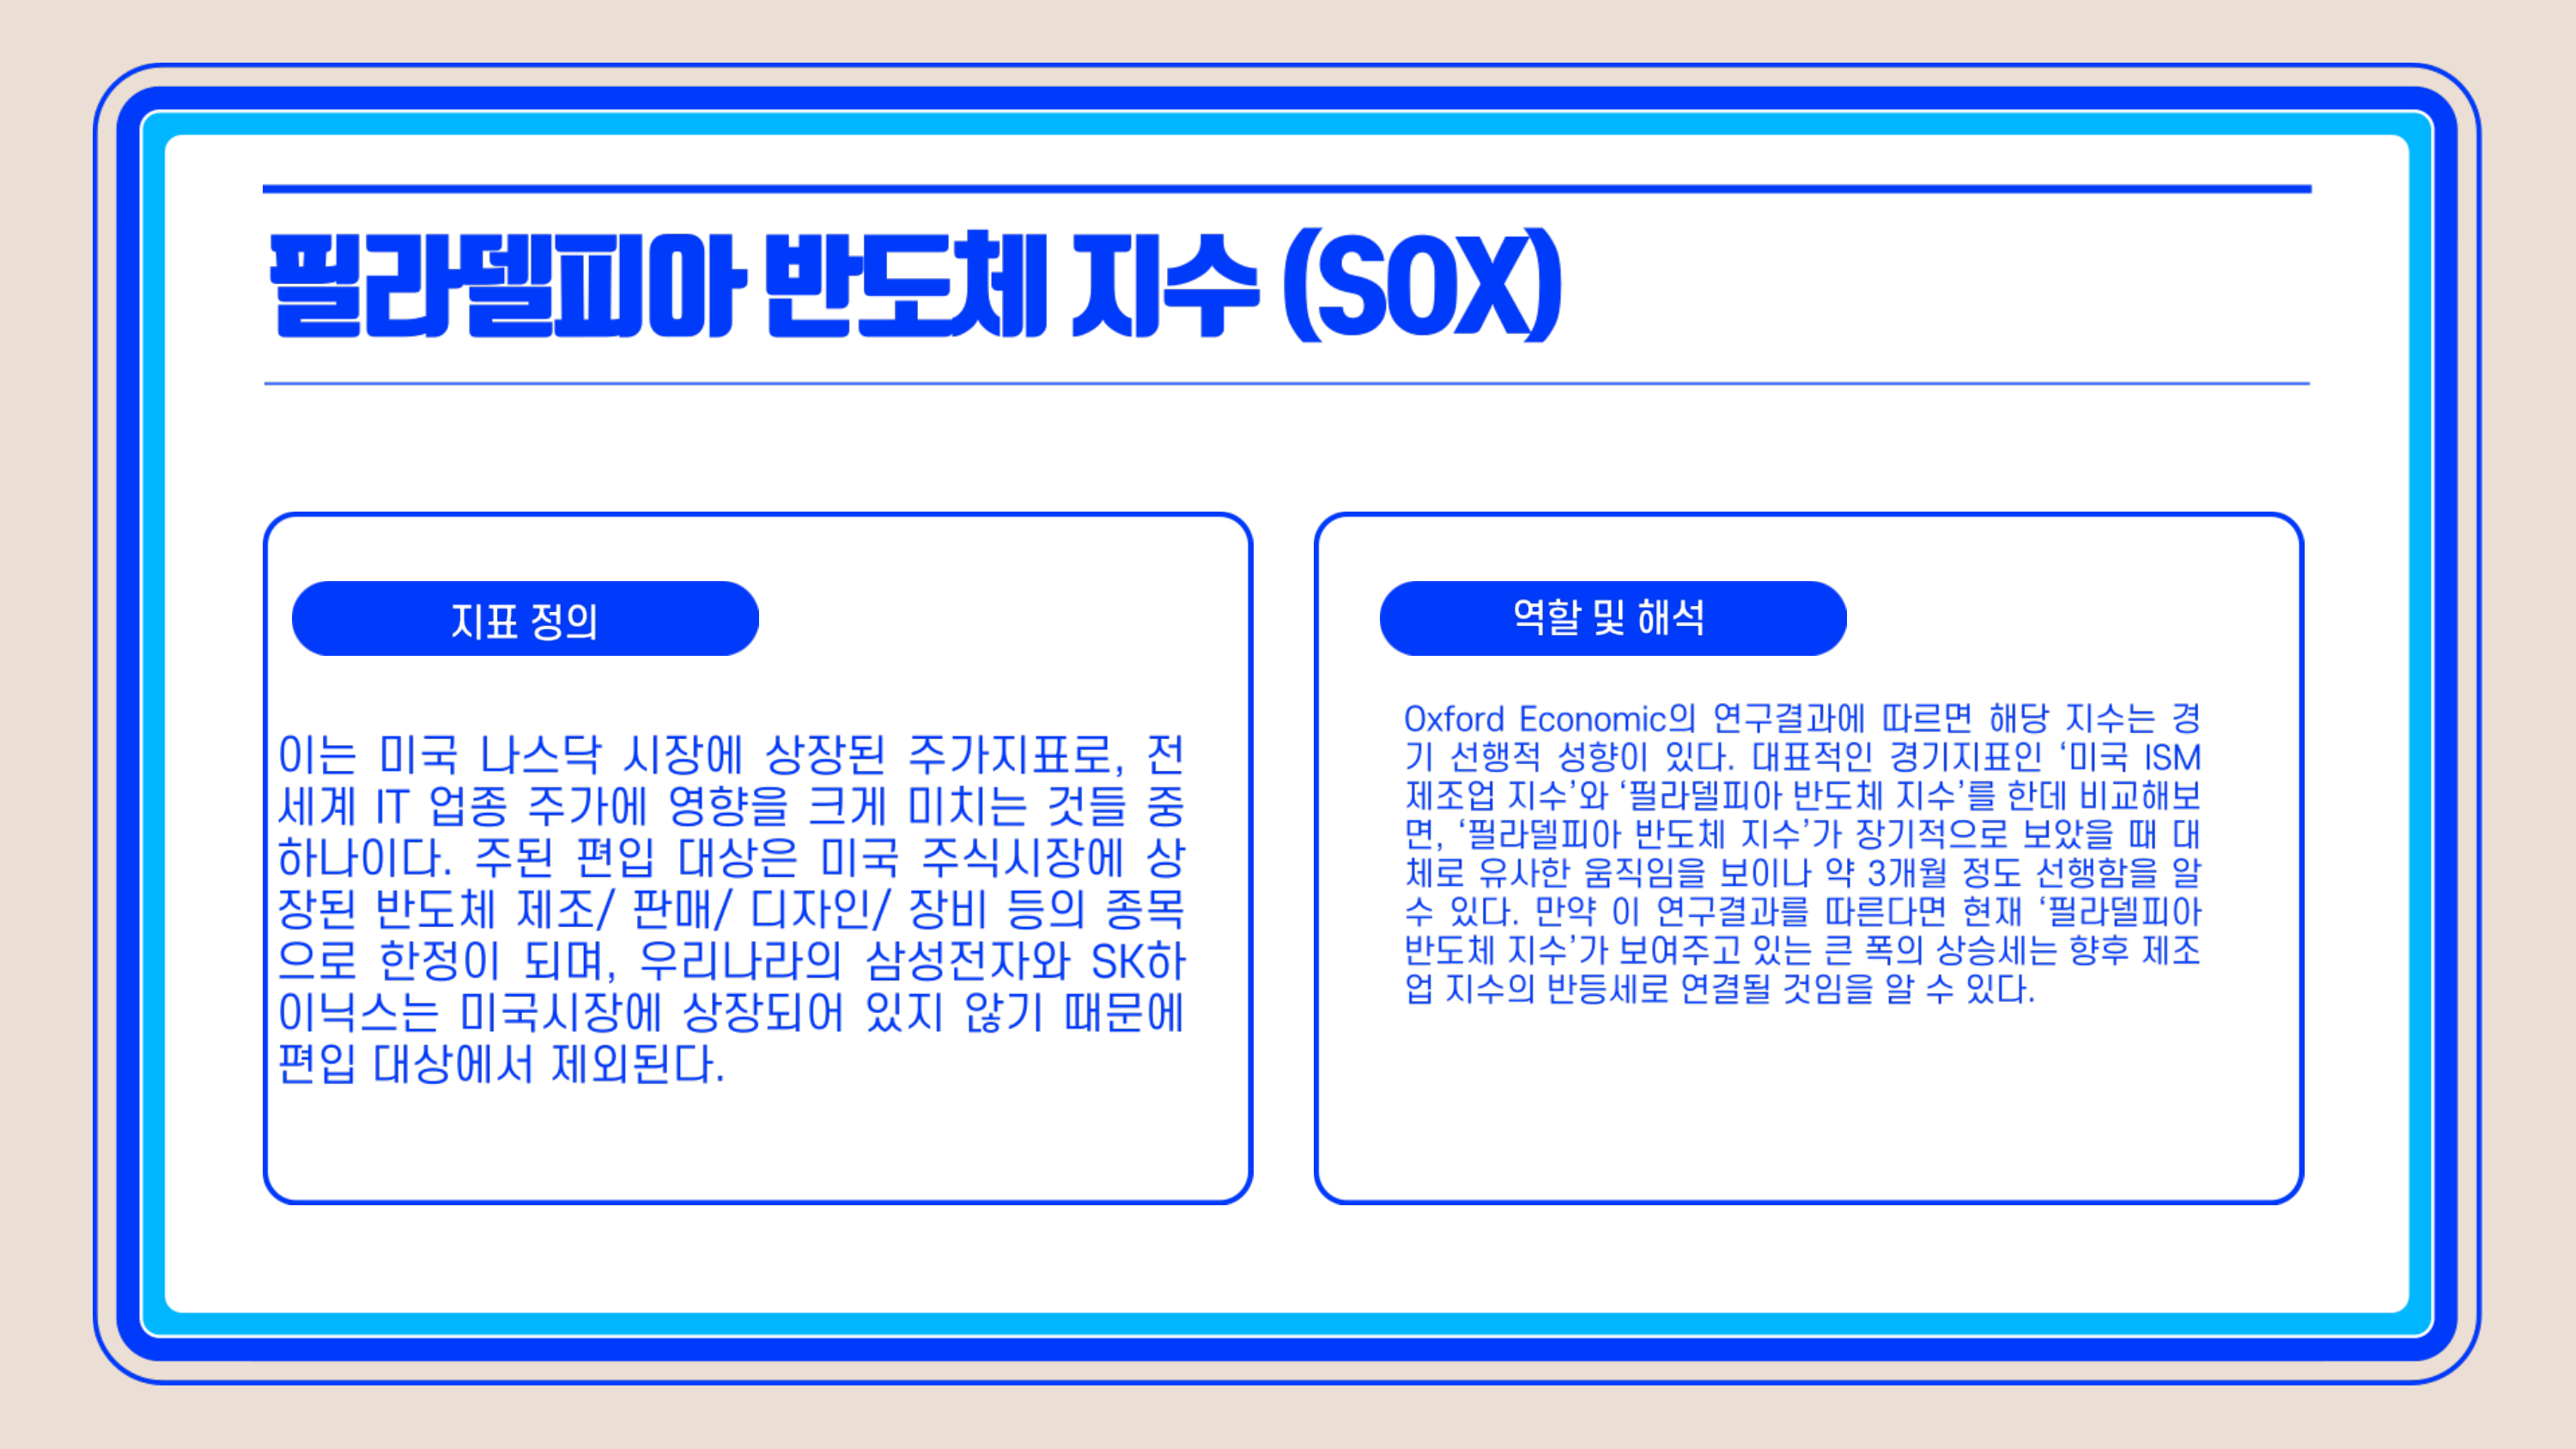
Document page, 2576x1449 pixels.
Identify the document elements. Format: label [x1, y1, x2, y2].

text_box [1314, 512, 2305, 1205]
text_box [263, 512, 1254, 1205]
picture [1398, 584, 1728, 654]
picture [270, 717, 1206, 1108]
picture [247, 199, 1619, 400]
text_box [291, 581, 759, 657]
picture [1399, 690, 2220, 1055]
text_box [93, 63, 2482, 1386]
text_box [264, 379, 2311, 389]
picture [313, 589, 622, 658]
text_box [1380, 581, 1847, 657]
text_box [263, 173, 2313, 206]
